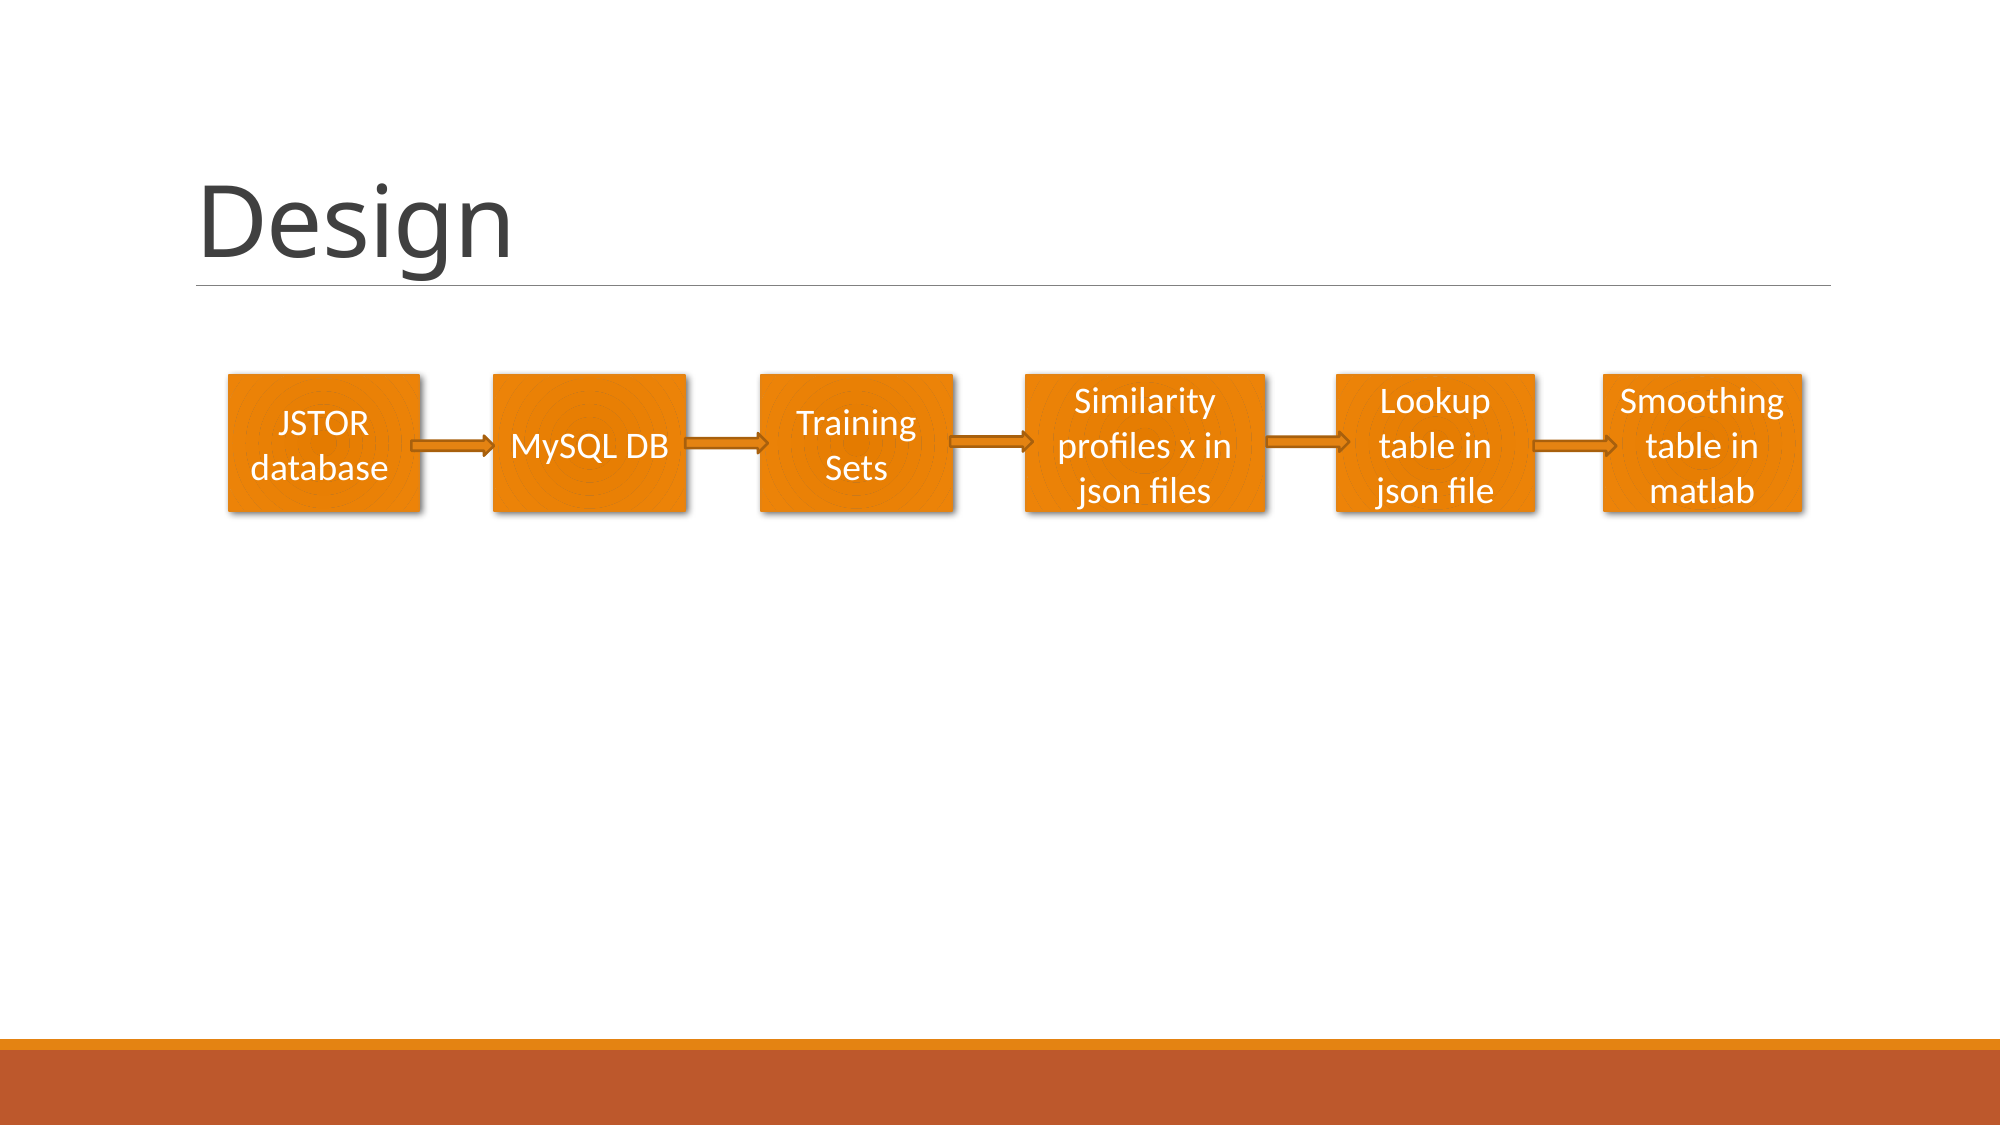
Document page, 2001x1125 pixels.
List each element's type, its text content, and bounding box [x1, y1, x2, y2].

text_box Training Sets [760, 374, 953, 512]
text_box [1532, 434, 1618, 458]
text_box [410, 434, 495, 457]
text_box [1265, 430, 1351, 453]
title Design [180, 47, 1830, 285]
text_box [948, 430, 1034, 453]
text_box Lookup table in json file [1336, 374, 1535, 512]
text_box Smoothing table in matlab [1603, 374, 1802, 512]
text_box Similarity profiles x in json files [1025, 374, 1265, 512]
text_box [683, 431, 769, 455]
text_box MySQL DB [493, 374, 686, 512]
text_box JSTOR database [228, 374, 420, 512]
